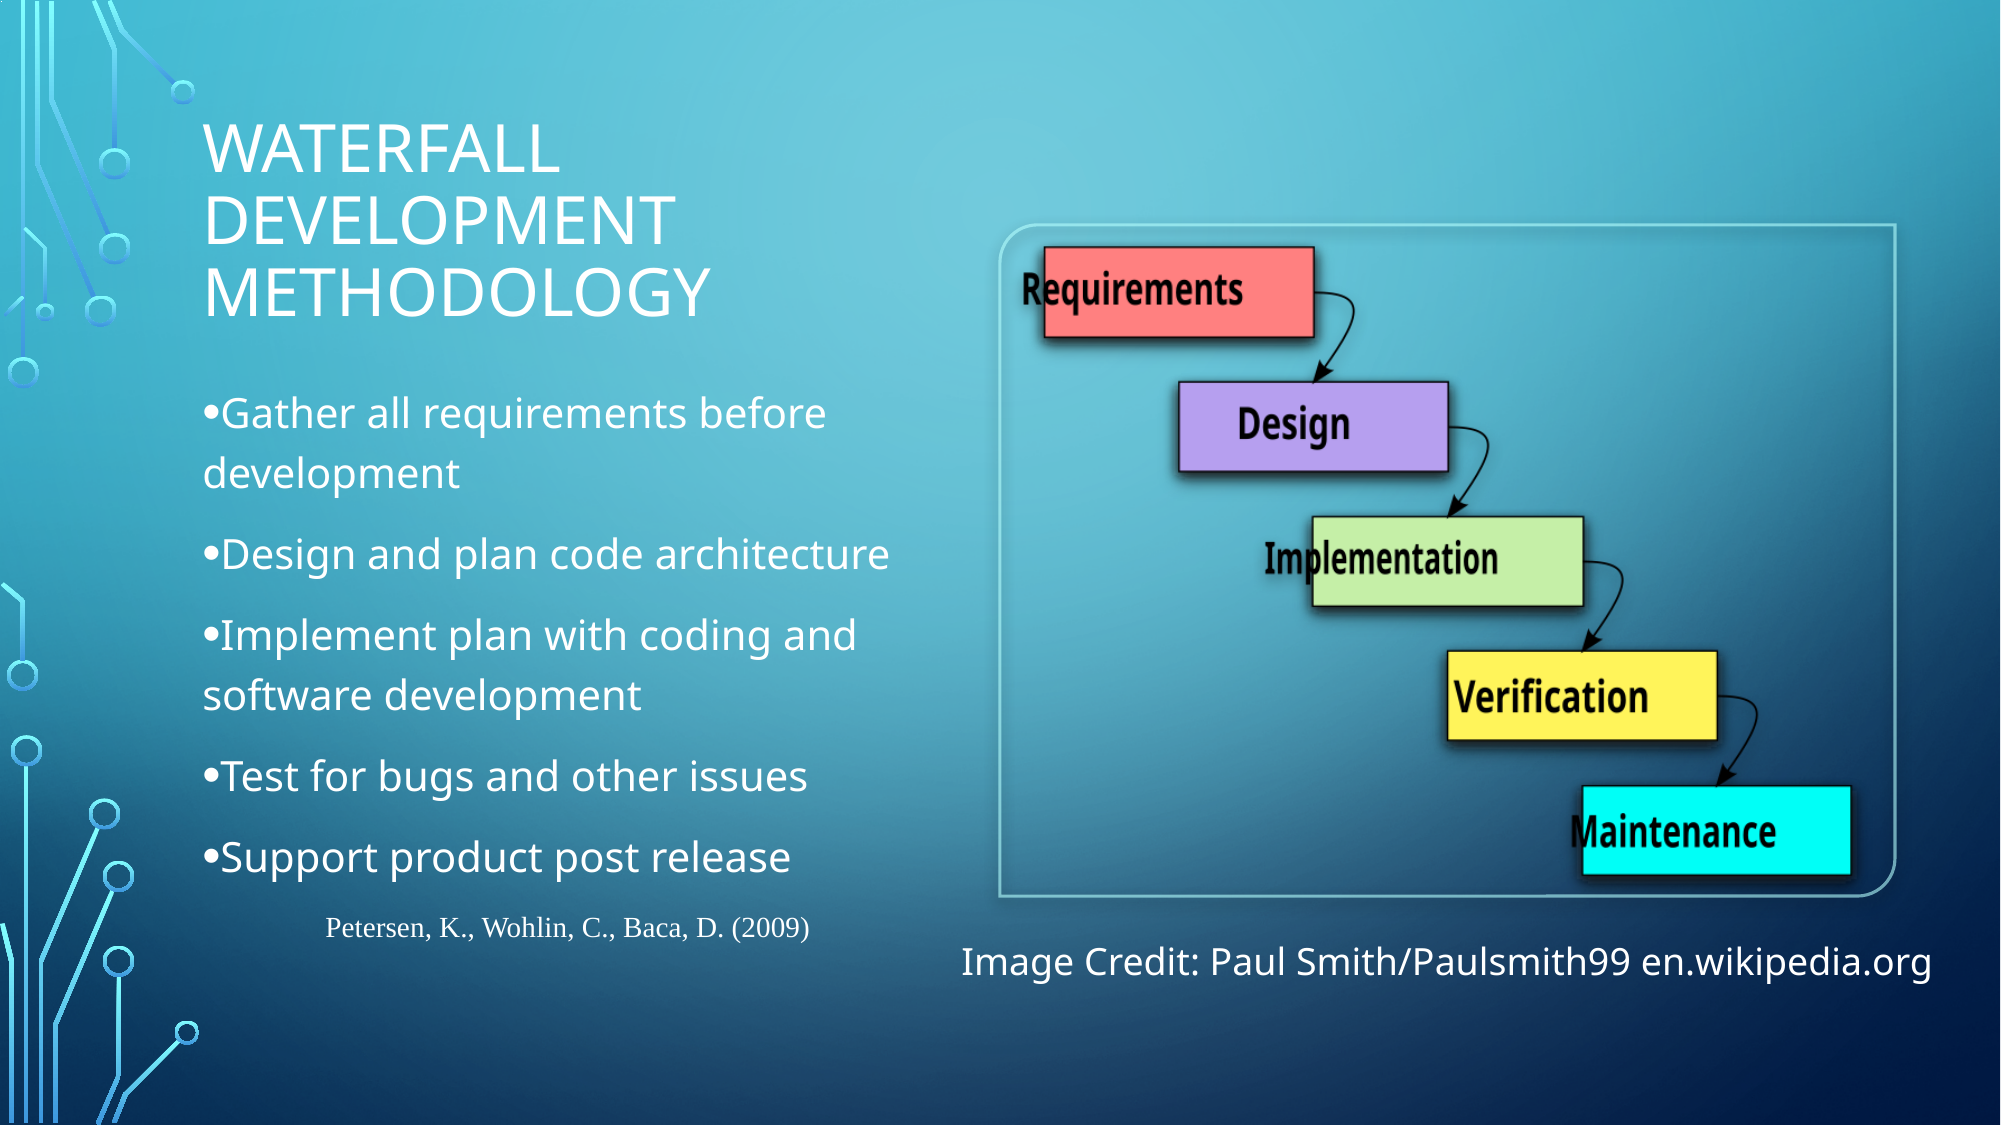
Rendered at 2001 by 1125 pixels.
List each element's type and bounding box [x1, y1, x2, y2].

picture [201, 0, 2000, 1125]
text_box [0, 0, 201, 1125]
